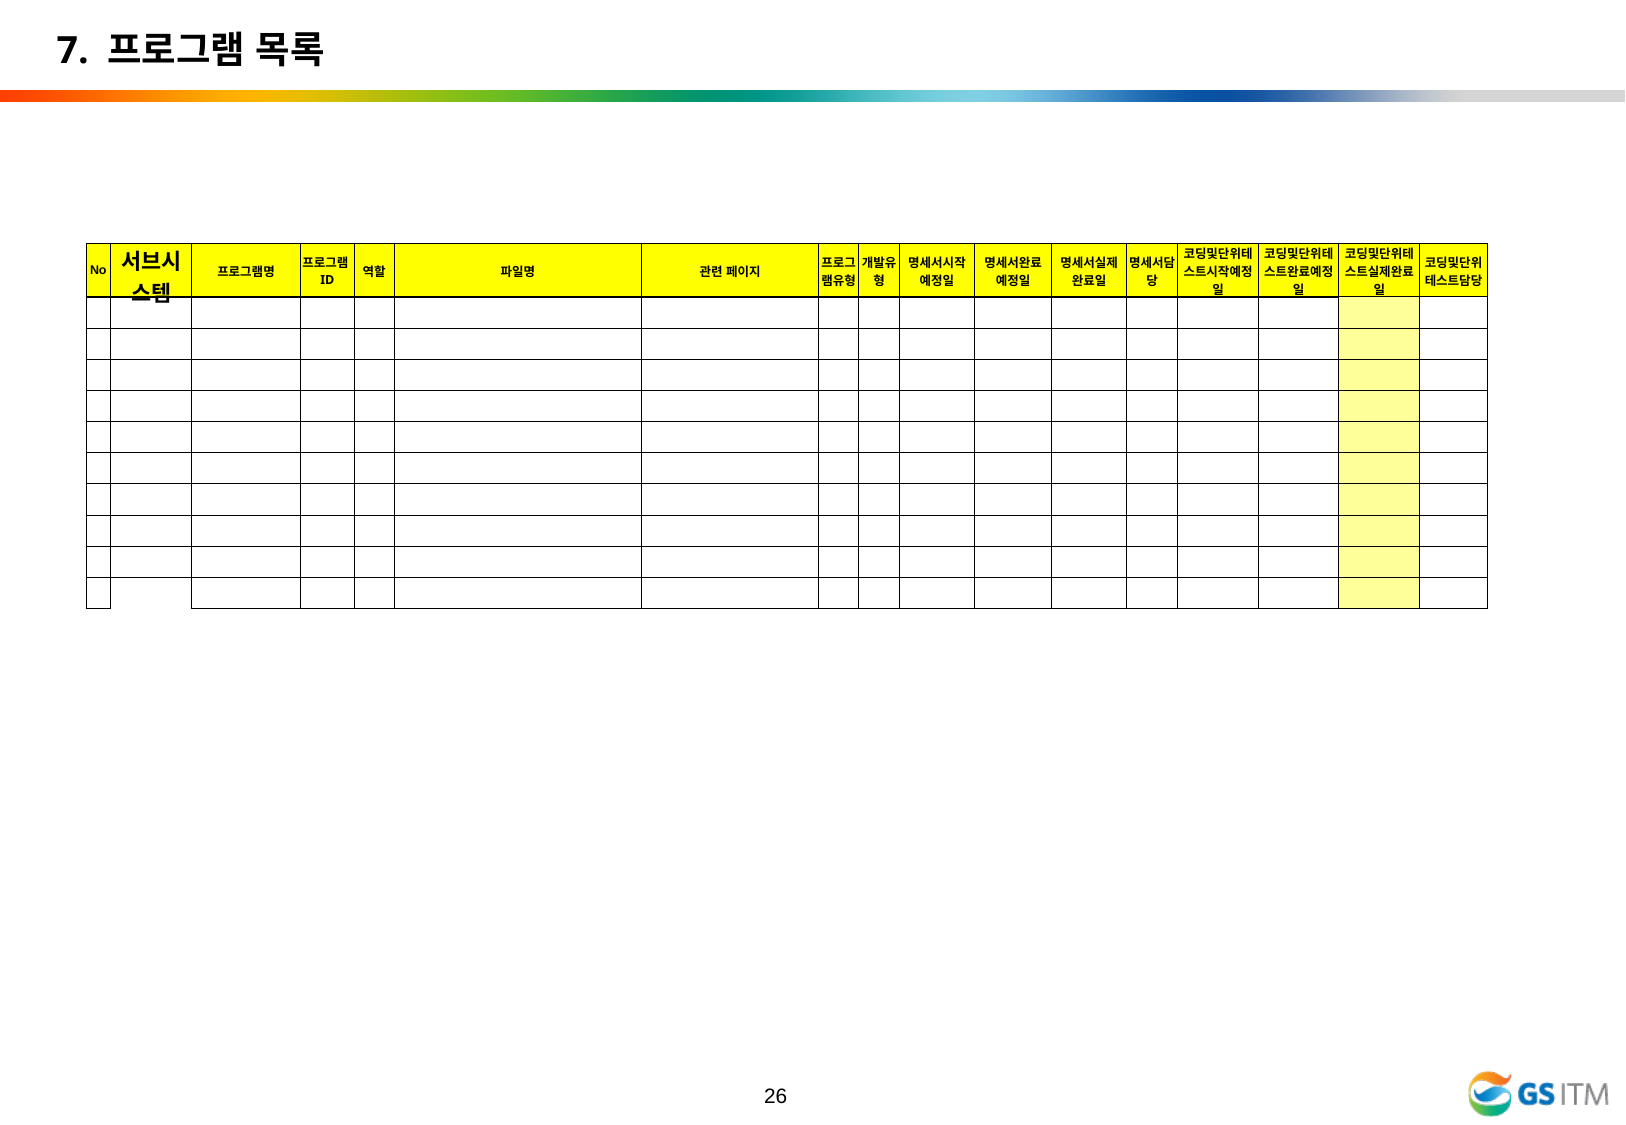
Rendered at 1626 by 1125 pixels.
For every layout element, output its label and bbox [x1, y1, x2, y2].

table_cell [395, 329, 641, 359]
table_cell [975, 360, 1051, 390]
table_cell [859, 422, 899, 452]
table_cell [192, 422, 300, 452]
table_cell [111, 453, 191, 483]
table_cell [1339, 329, 1419, 359]
table_cell [192, 329, 300, 359]
table_cell [1052, 360, 1126, 390]
table_cell [642, 360, 818, 390]
table_cell [395, 422, 641, 452]
table_header [111, 244, 191, 296]
table_cell [111, 516, 191, 546]
table_cell [111, 484, 191, 515]
table_cell [642, 578, 818, 608]
table_cell [819, 547, 858, 577]
table_cell [900, 329, 974, 359]
table_cell [87, 484, 110, 515]
table_cell [900, 484, 974, 515]
table_cell [355, 329, 394, 359]
table_cell [1052, 516, 1126, 546]
table_cell [301, 516, 354, 546]
table_cell [1178, 329, 1258, 359]
table_cell [395, 516, 641, 546]
table_cell [301, 360, 354, 390]
table_cell [192, 484, 300, 515]
table_cell [1127, 484, 1177, 515]
table_cell [395, 360, 641, 390]
table_cell [1259, 484, 1338, 515]
table_cell [192, 298, 300, 328]
picture [1467, 1070, 1610, 1118]
table_cell [1420, 547, 1487, 577]
table_cell [355, 547, 394, 577]
table_cell [1127, 422, 1177, 452]
table_cell [192, 516, 300, 546]
table_cell [1127, 360, 1177, 390]
table_cell [859, 578, 899, 608]
table_cell [1259, 391, 1338, 421]
table_cell [111, 298, 191, 328]
table_cell [1178, 484, 1258, 515]
table_cell [859, 547, 899, 577]
table_cell [395, 298, 641, 328]
table_cell [1127, 391, 1177, 421]
table_cell [87, 391, 110, 421]
table_cell [355, 453, 394, 483]
table_cell [355, 578, 394, 608]
table_cell [192, 453, 300, 483]
table_cell [1127, 516, 1177, 546]
table_cell [192, 391, 300, 421]
table_cell [975, 484, 1051, 515]
table_cell [900, 298, 974, 328]
table_cell [1178, 422, 1258, 452]
table_cell [1178, 391, 1258, 421]
table_cell [1052, 329, 1126, 359]
table_cell [395, 578, 641, 608]
table_cell [301, 329, 354, 359]
table_cell [1339, 453, 1419, 483]
table_cell [900, 391, 974, 421]
table_header [301, 244, 354, 296]
table_cell [1127, 547, 1177, 577]
table_cell [87, 547, 110, 577]
table_cell [192, 578, 300, 608]
table_cell [1420, 297, 1487, 328]
table_header [900, 244, 974, 296]
table_cell [1259, 578, 1338, 608]
table_cell [819, 360, 858, 390]
table_cell [192, 547, 300, 577]
table_cell [975, 453, 1051, 483]
table_cell [1052, 391, 1126, 421]
table_cell [1259, 360, 1338, 390]
table_cell [87, 516, 110, 546]
table_cell [1259, 329, 1338, 359]
table_cell [1178, 547, 1258, 577]
table_cell [975, 329, 1051, 359]
table_cell [900, 578, 974, 608]
table_cell [1339, 422, 1419, 452]
table_cell [1420, 329, 1487, 359]
table_cell [1178, 360, 1258, 390]
table_cell [87, 578, 110, 608]
table_cell [1127, 578, 1177, 608]
table_header [1339, 244, 1419, 296]
table_cell [1339, 484, 1419, 515]
table_header [87, 244, 110, 296]
table_cell [1420, 453, 1487, 483]
table_cell [355, 360, 394, 390]
table_cell [87, 298, 110, 328]
table_cell [1420, 360, 1487, 390]
table_header [1178, 244, 1258, 296]
table_cell [1052, 484, 1126, 515]
table_cell [1127, 329, 1177, 359]
table_cell [1259, 547, 1338, 577]
table_cell [819, 453, 858, 483]
table_cell [1339, 391, 1419, 421]
table_cell [1339, 297, 1419, 328]
table_cell [1259, 298, 1338, 328]
table_cell [1420, 578, 1487, 608]
table_header [395, 244, 641, 296]
table_cell [355, 516, 394, 546]
table_cell [642, 453, 818, 483]
table_cell [301, 547, 354, 577]
table_cell [111, 578, 191, 609]
table_cell [1420, 391, 1487, 421]
table_cell [301, 453, 354, 483]
table_header [1259, 244, 1338, 296]
table_cell [1259, 422, 1338, 452]
table_cell [395, 484, 641, 515]
table_header [975, 244, 1051, 296]
table_cell [642, 484, 818, 515]
table_cell [642, 298, 818, 328]
table_cell [975, 516, 1051, 546]
table_cell [975, 578, 1051, 608]
table_header [859, 244, 899, 296]
table_header [642, 244, 818, 296]
table_cell [1127, 453, 1177, 483]
table_cell [1420, 484, 1487, 515]
table_cell [1127, 298, 1177, 328]
table_cell [819, 422, 858, 452]
table_cell [1052, 422, 1126, 452]
table_cell [301, 422, 354, 452]
table_cell [395, 547, 641, 577]
table_header [355, 244, 394, 296]
table_cell [301, 298, 354, 328]
table_header [1127, 244, 1177, 296]
table_cell [642, 329, 818, 359]
table_cell [859, 329, 899, 359]
table_cell [111, 360, 191, 390]
table_cell [900, 547, 974, 577]
table_cell [395, 453, 641, 483]
table_cell [87, 360, 110, 390]
table_cell [900, 360, 974, 390]
table_cell [87, 453, 110, 483]
table_cell [1178, 453, 1258, 483]
table_cell [111, 547, 191, 577]
table_cell [355, 422, 394, 452]
table_cell [192, 360, 300, 390]
table_cell [859, 298, 899, 328]
table_cell [642, 547, 818, 577]
table_cell [1178, 516, 1258, 546]
table_cell [1259, 453, 1338, 483]
table_cell [859, 360, 899, 390]
table_cell [1420, 516, 1487, 546]
table_cell [87, 422, 110, 452]
table_cell [642, 422, 818, 452]
table_cell [355, 298, 394, 328]
table_cell [819, 298, 858, 328]
table_cell [642, 391, 818, 421]
table_cell [1420, 422, 1487, 452]
table_cell [975, 422, 1051, 452]
table_cell [975, 547, 1051, 577]
table_cell [301, 484, 354, 515]
table_cell [819, 516, 858, 546]
table_header [192, 244, 300, 296]
table_cell [642, 516, 818, 546]
table_cell [1339, 360, 1419, 390]
table_cell [819, 329, 858, 359]
table_cell [859, 516, 899, 546]
table_header [1420, 244, 1487, 296]
table_cell [111, 391, 191, 421]
table_cell [1052, 547, 1126, 577]
table_cell [900, 422, 974, 452]
table_cell [355, 484, 394, 515]
table_cell [1052, 298, 1126, 328]
table_cell [900, 453, 974, 483]
table_cell [301, 391, 354, 421]
text_box [41, 18, 340, 79]
table_cell [87, 329, 110, 359]
table_cell [859, 391, 899, 421]
table_cell [1339, 516, 1419, 546]
table_cell [355, 391, 394, 421]
table_cell [1259, 516, 1338, 546]
table_cell [859, 453, 899, 483]
table_cell [395, 391, 641, 421]
table_cell [900, 516, 974, 546]
table_header [819, 244, 858, 296]
table_cell [1339, 547, 1419, 577]
table_cell [1052, 578, 1126, 608]
table_header [1052, 244, 1126, 296]
table_cell [111, 422, 191, 452]
picture [0, 90, 1625, 102]
table_cell [1052, 453, 1126, 483]
table_cell [111, 329, 191, 359]
table_cell [1178, 578, 1258, 608]
table_cell [301, 578, 354, 608]
table_cell [1178, 298, 1258, 328]
table_cell [819, 484, 858, 515]
table_cell [975, 391, 1051, 421]
table_cell [975, 298, 1051, 328]
table_cell [819, 578, 858, 608]
table_cell [1339, 578, 1419, 608]
table_cell [819, 391, 858, 421]
table_cell [859, 484, 899, 515]
